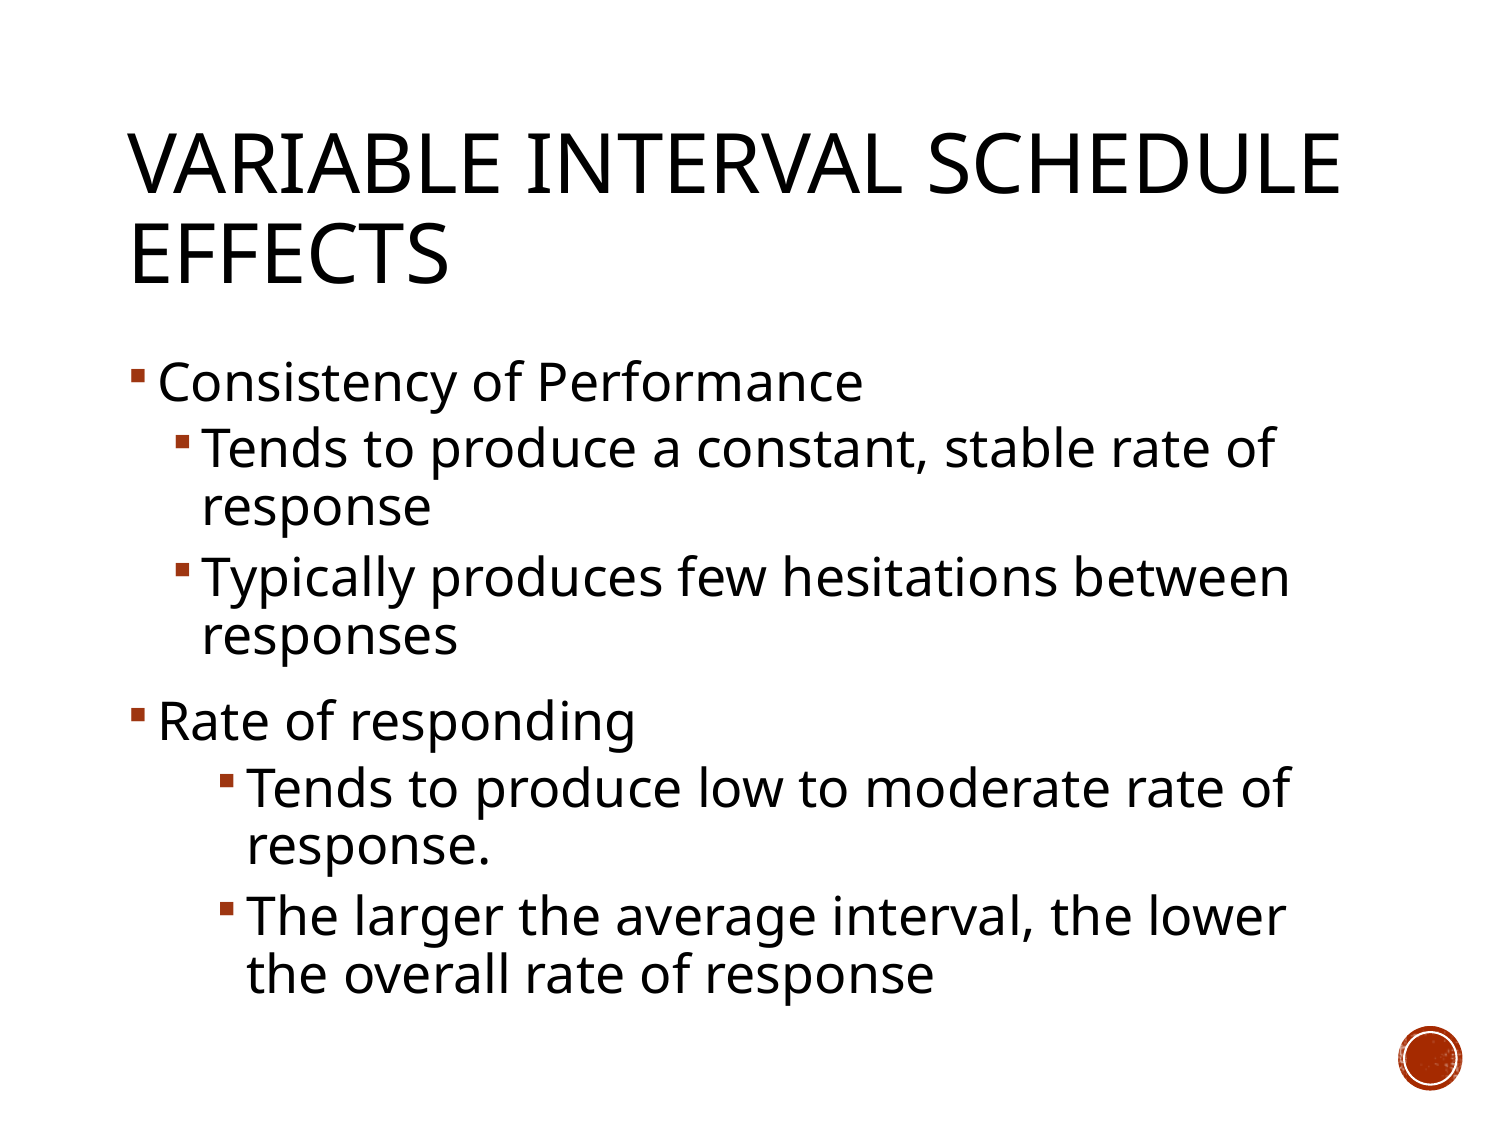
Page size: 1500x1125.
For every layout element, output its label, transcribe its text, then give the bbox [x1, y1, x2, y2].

title Variable interval schedule effects [112, 79, 1388, 344]
list Consistency of Performance Tends to produce a constant, stable rate of response Typically produces few hesitations between responses Rate of responding Tends to produce low to moderate rate of response. The larger the average interval, the lower the overall rate of response [112, 348, 1388, 1013]
